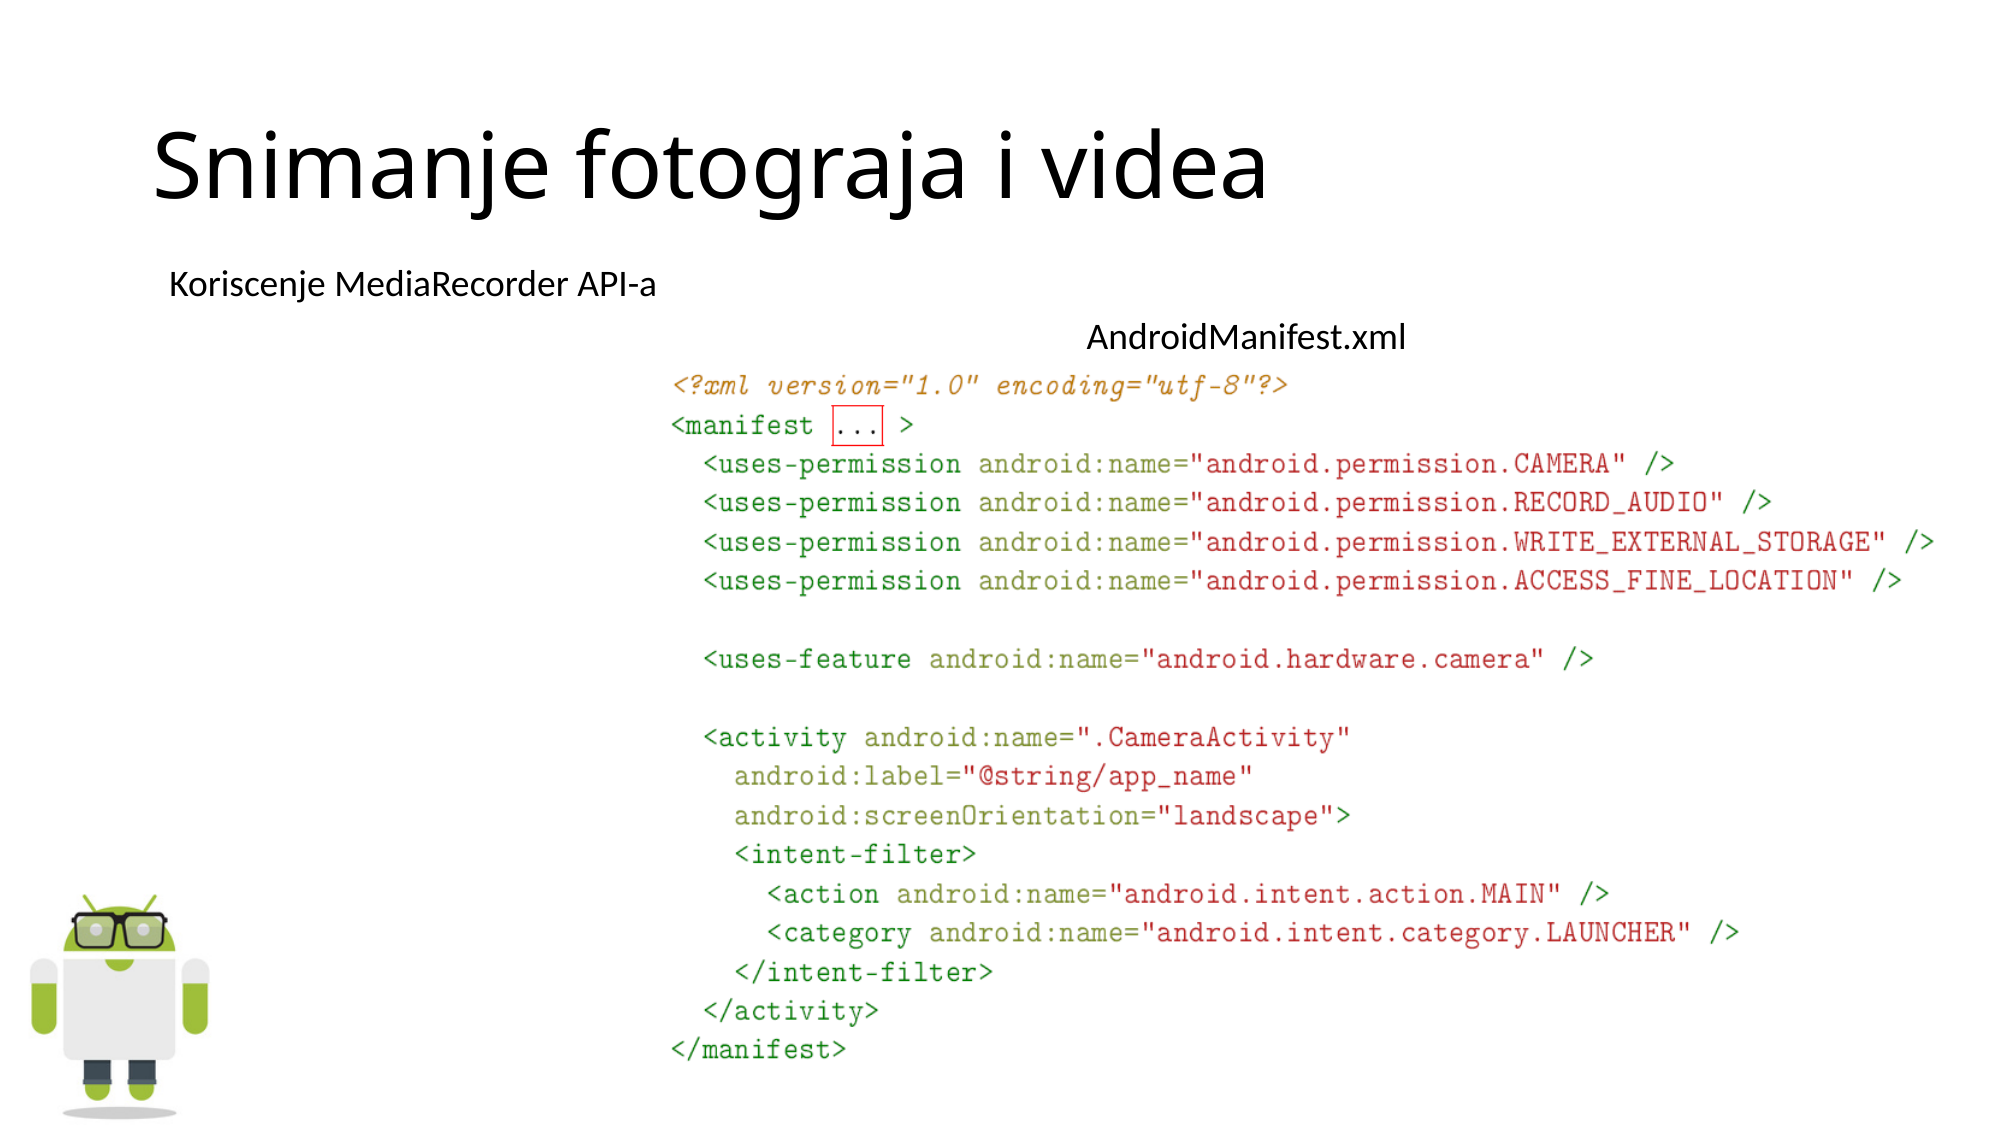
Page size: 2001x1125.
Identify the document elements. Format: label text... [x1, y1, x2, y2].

text_box AndroidManifest.xml [1071, 304, 1422, 357]
title Snimanje fotograja i videa [137, 59, 1863, 278]
picture [0, 885, 240, 1125]
picture [640, 357, 1953, 1074]
text_box Koriscenje MediaRecorder API-a [154, 251, 673, 357]
